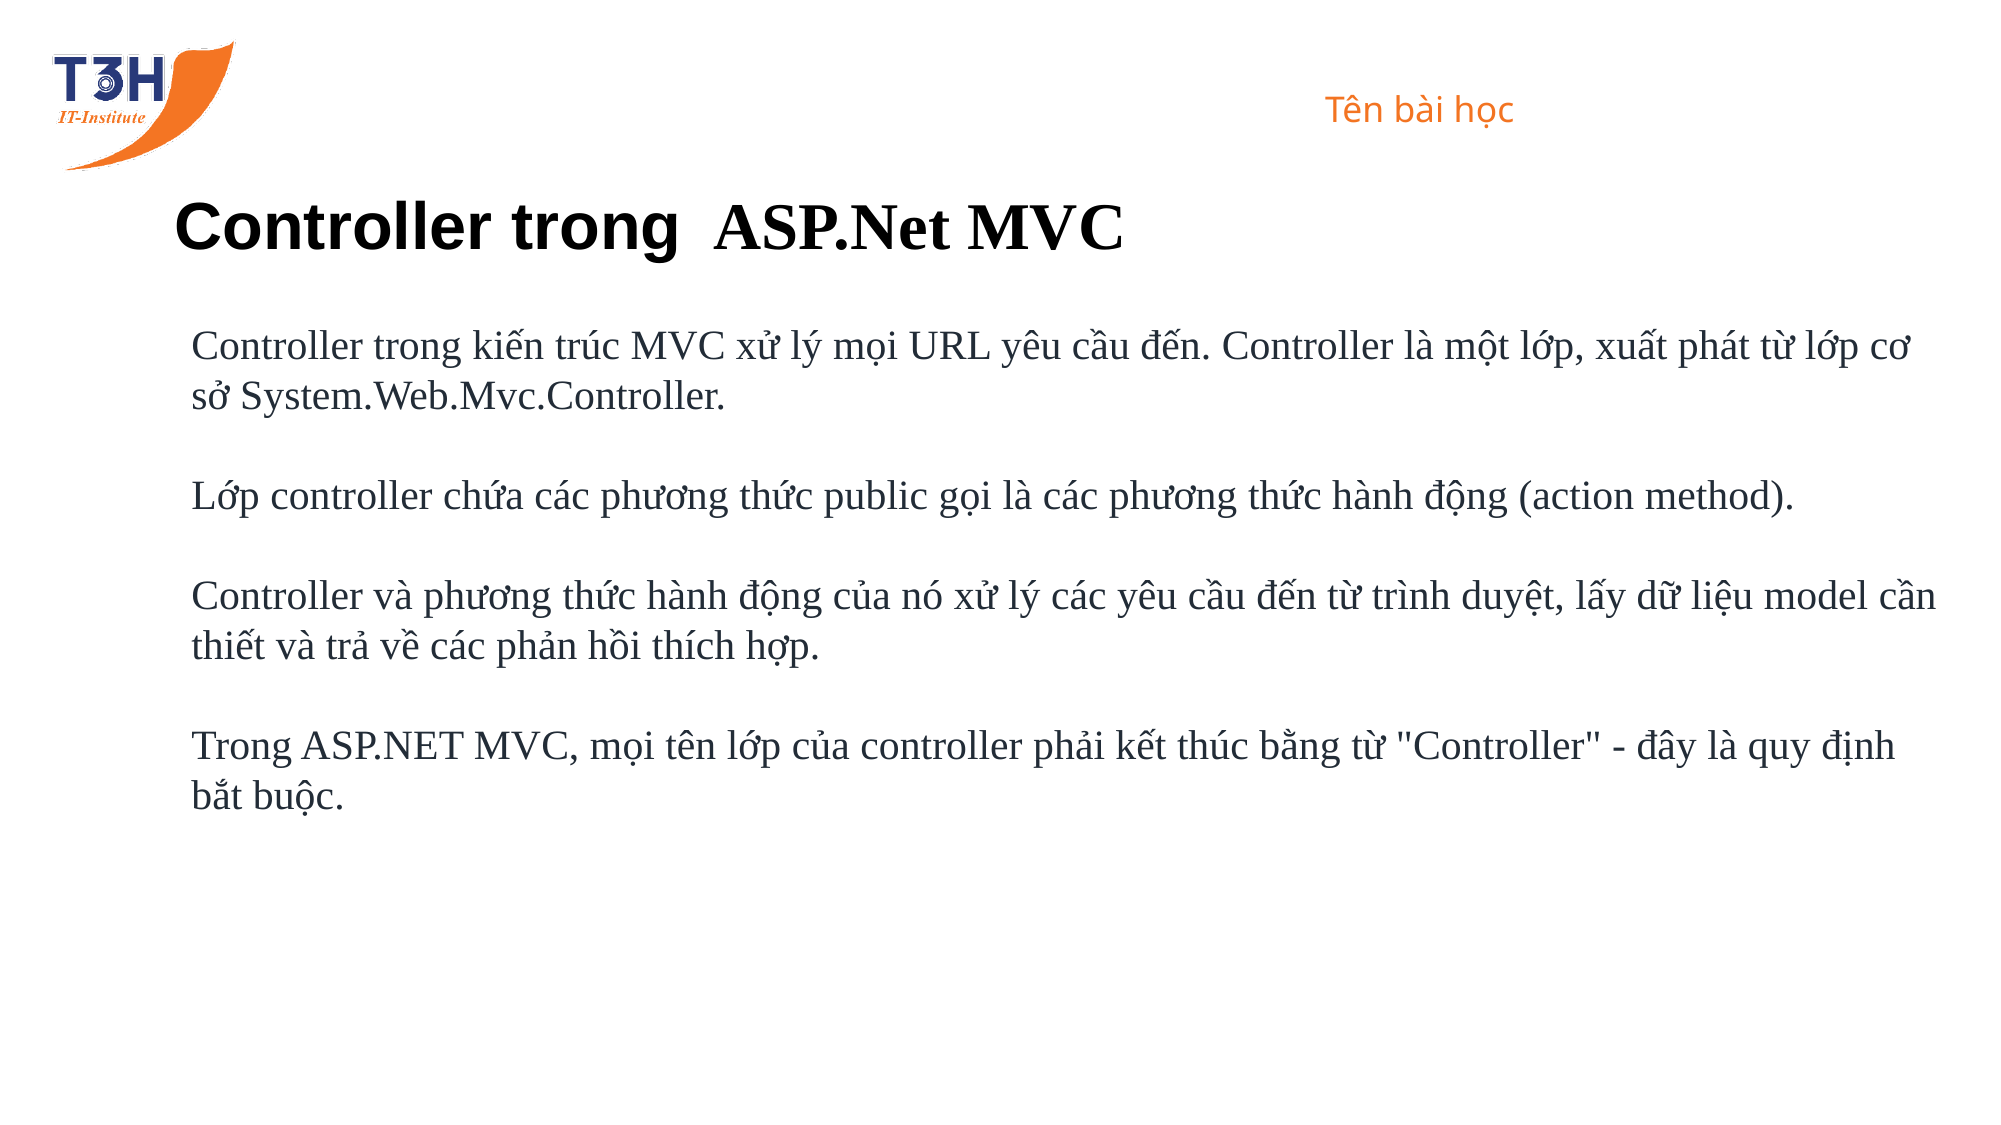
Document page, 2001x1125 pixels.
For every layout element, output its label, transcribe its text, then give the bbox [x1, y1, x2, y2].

picture [49, 37, 238, 173]
text_box Controller trong kiến ​​trúc MVC xử lý mọi URL yêu cầu đến. Controller là một lớp, xuất phát từ lớp cơ sở System.Web.Mvc.Controller. Lớp controller chứa các phương thức public gọi là các phương thức hành động (action method). Controller và phương thức hành động của nó xử lý các yêu cầu đến từ trình duyệt, lấy dữ liệu model cần thiết và trả về các phản hồi thích hợp. Trong ASP.NET MVC, mọi tên lớp của controller phải kết thúc bằng từ "Controller" - đây là quy định bắt buộc. [176, 310, 1970, 826]
text_box Controller trong ASP.Net MVC [159, 175, 1841, 271]
text_box Tên bài học [1325, 87, 1800, 131]
